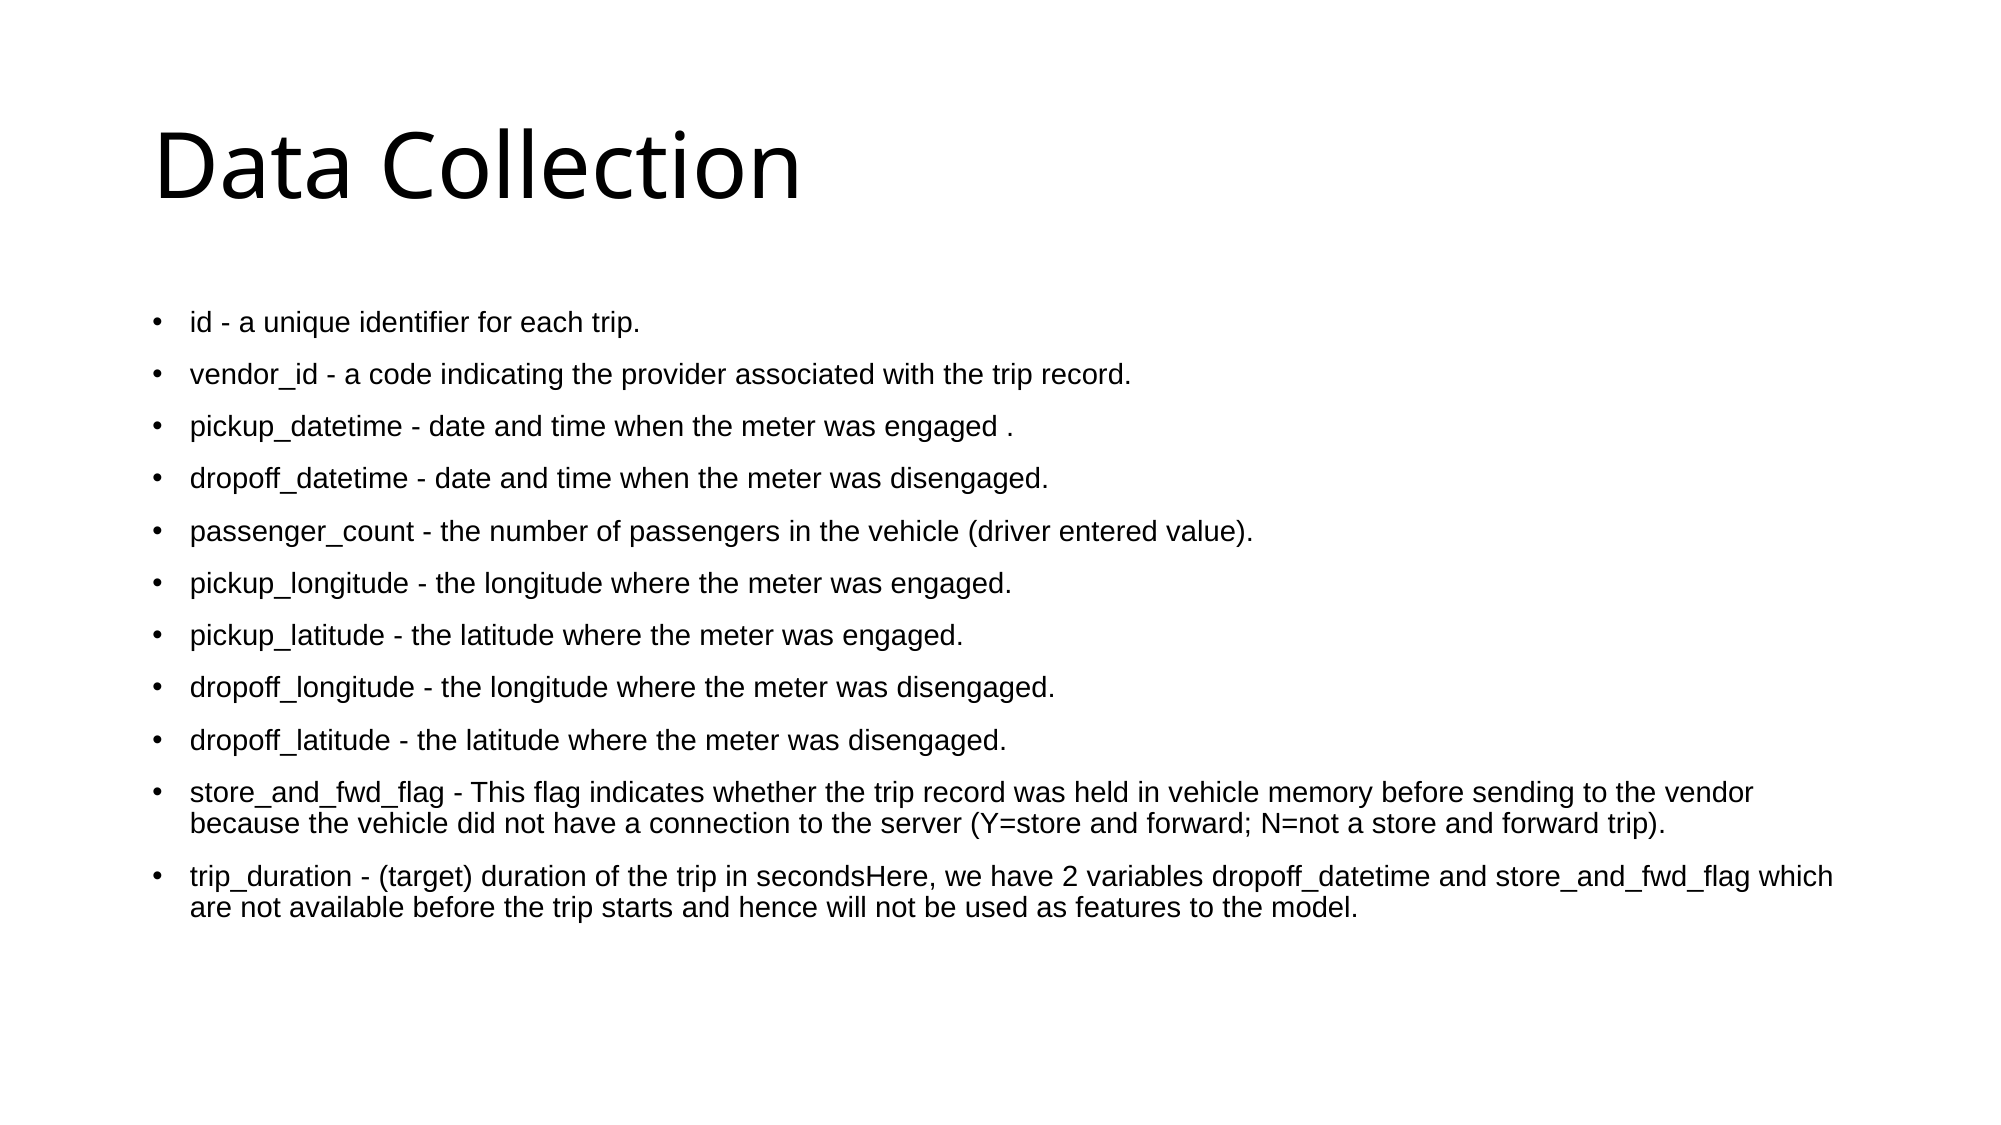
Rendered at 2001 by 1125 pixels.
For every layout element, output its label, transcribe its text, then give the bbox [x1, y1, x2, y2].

title Data Collection [137, 59, 1863, 278]
list id - a unique identifier for each trip. vendor_id - a code indicating the provider associated with the trip record. pickup_datetime - date and time when the meter was engaged . dropoff_datetime - date and time when the meter was disengaged. passenger_count - the number of passengers in the vehicle (driver entered value). pickup_longitude - the longitude where the meter was engaged. pickup_latitude - the latitude where the meter was engaged. dropoff_longitude - the longitude where the meter was disengaged. dropoff_latitude - the latitude where the meter was disengaged. store_and_fwd_flag - This flag indicates whether the trip record was held in vehicle memory before sending to the vendor because the vehicle did not have a connection to the server (Y=store and forward; N=not a store and forward trip). trip_duration - (target) duration of the trip in secondsHere, we have 2 variables dropoff_datetime and store_and_fwd_flag which are not available before the trip starts and hence will not be used as features to the model. [137, 299, 1863, 1014]
